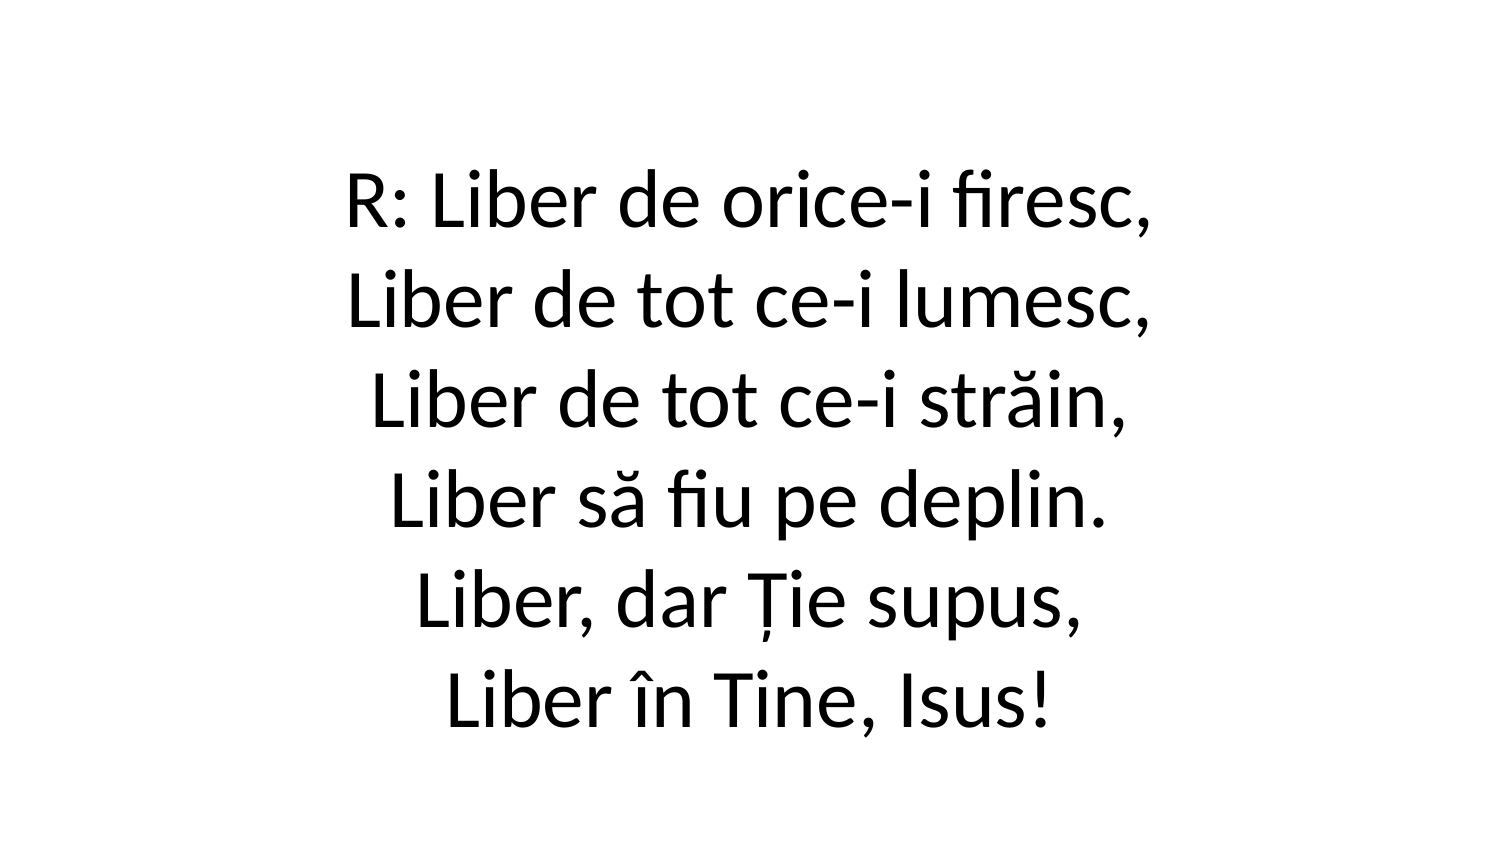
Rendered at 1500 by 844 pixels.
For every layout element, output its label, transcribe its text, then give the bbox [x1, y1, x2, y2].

text_box R: Liber de orice-i firesc, Liber de tot ce-i lumesc, Liber de tot ce-i străin, Liber să fiu pe deplin. Liber, dar Ție supus, Liber în Tine, Isus! [329, 92, 1171, 752]
